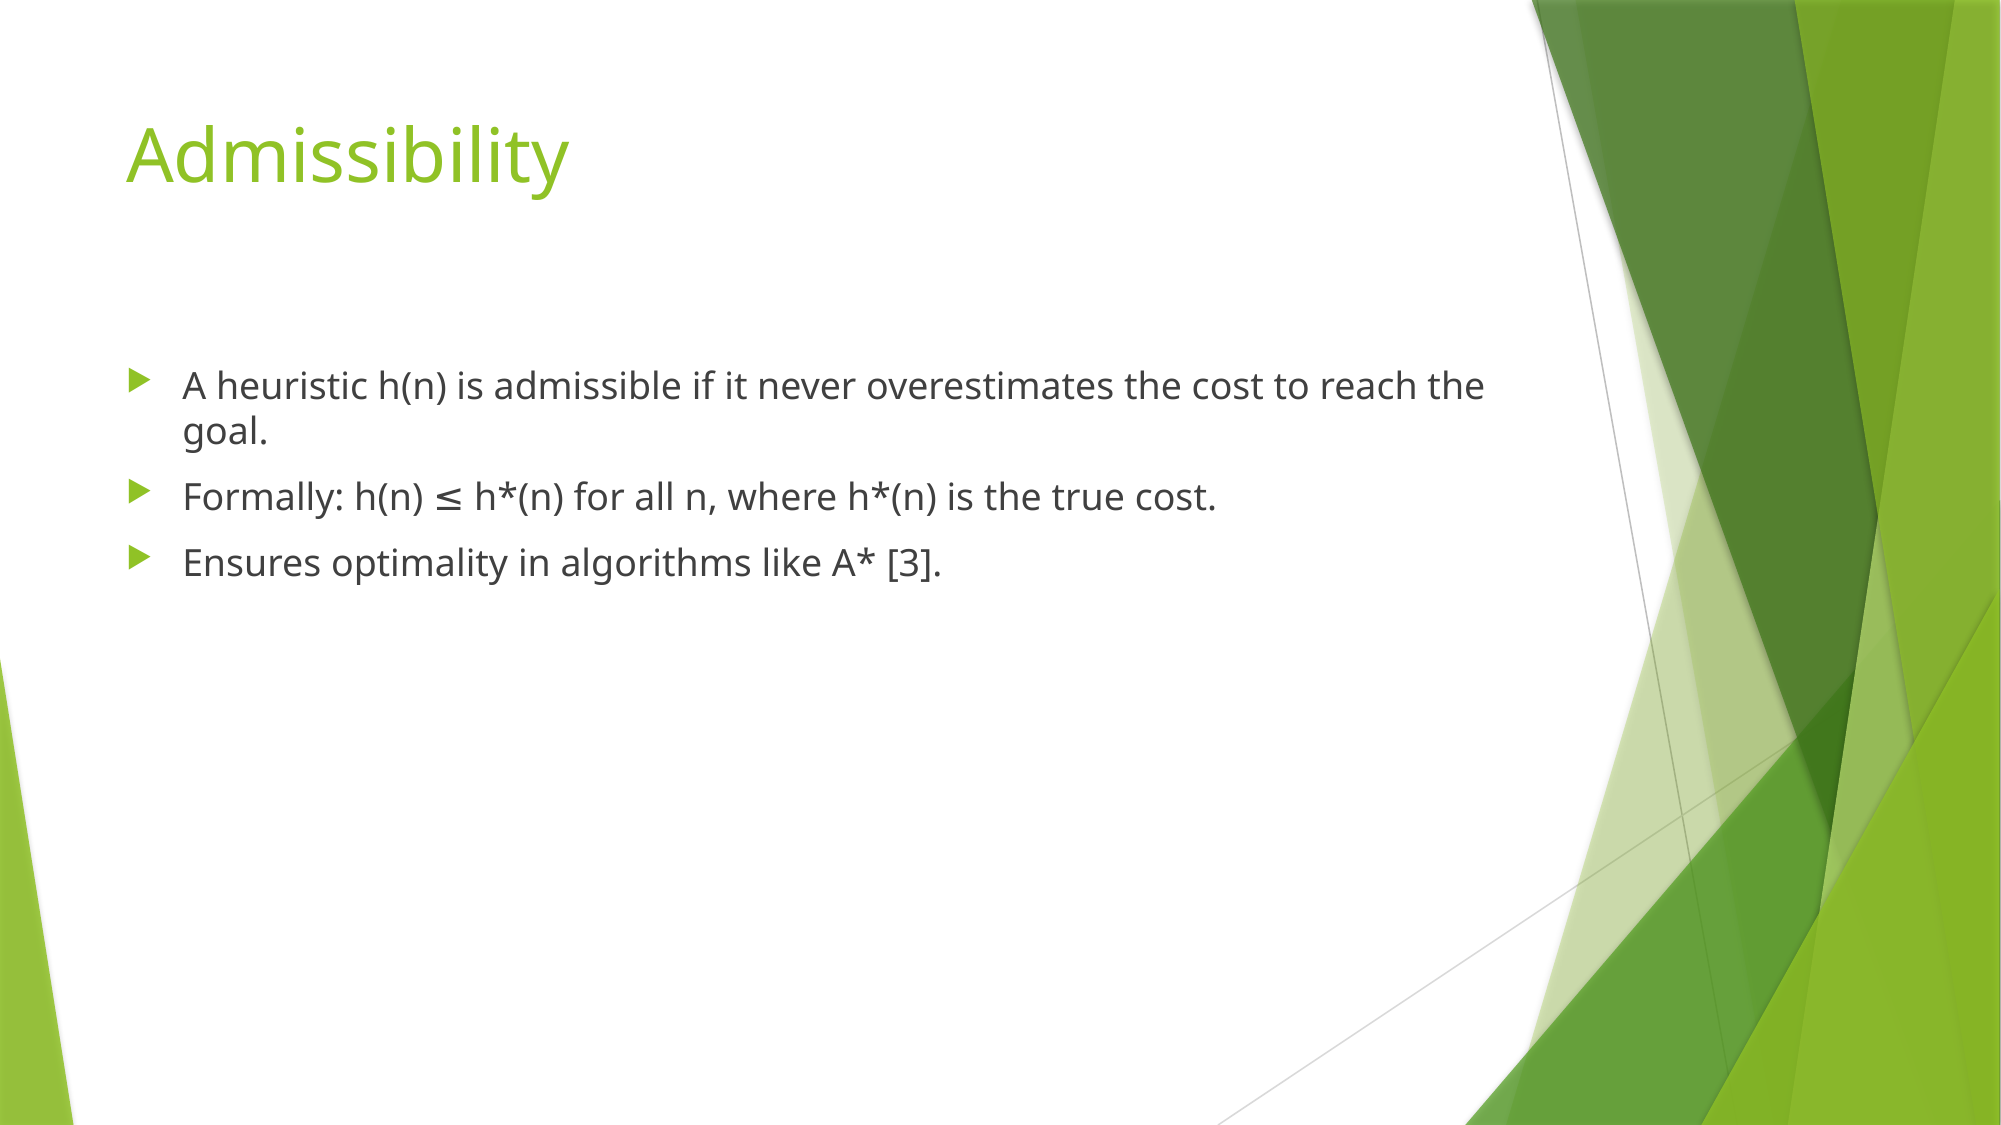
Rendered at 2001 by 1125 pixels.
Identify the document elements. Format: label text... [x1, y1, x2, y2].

title Admissibility [111, 99, 1522, 317]
list A heuristic h(n) is admissible if it never overestimates the cost to reach the goal. Formally: h(n) ≤ h*(n) for all n, where h*(n) is the true cost. Ensures optimality in algorithms like A* [3]. [111, 354, 1522, 992]
